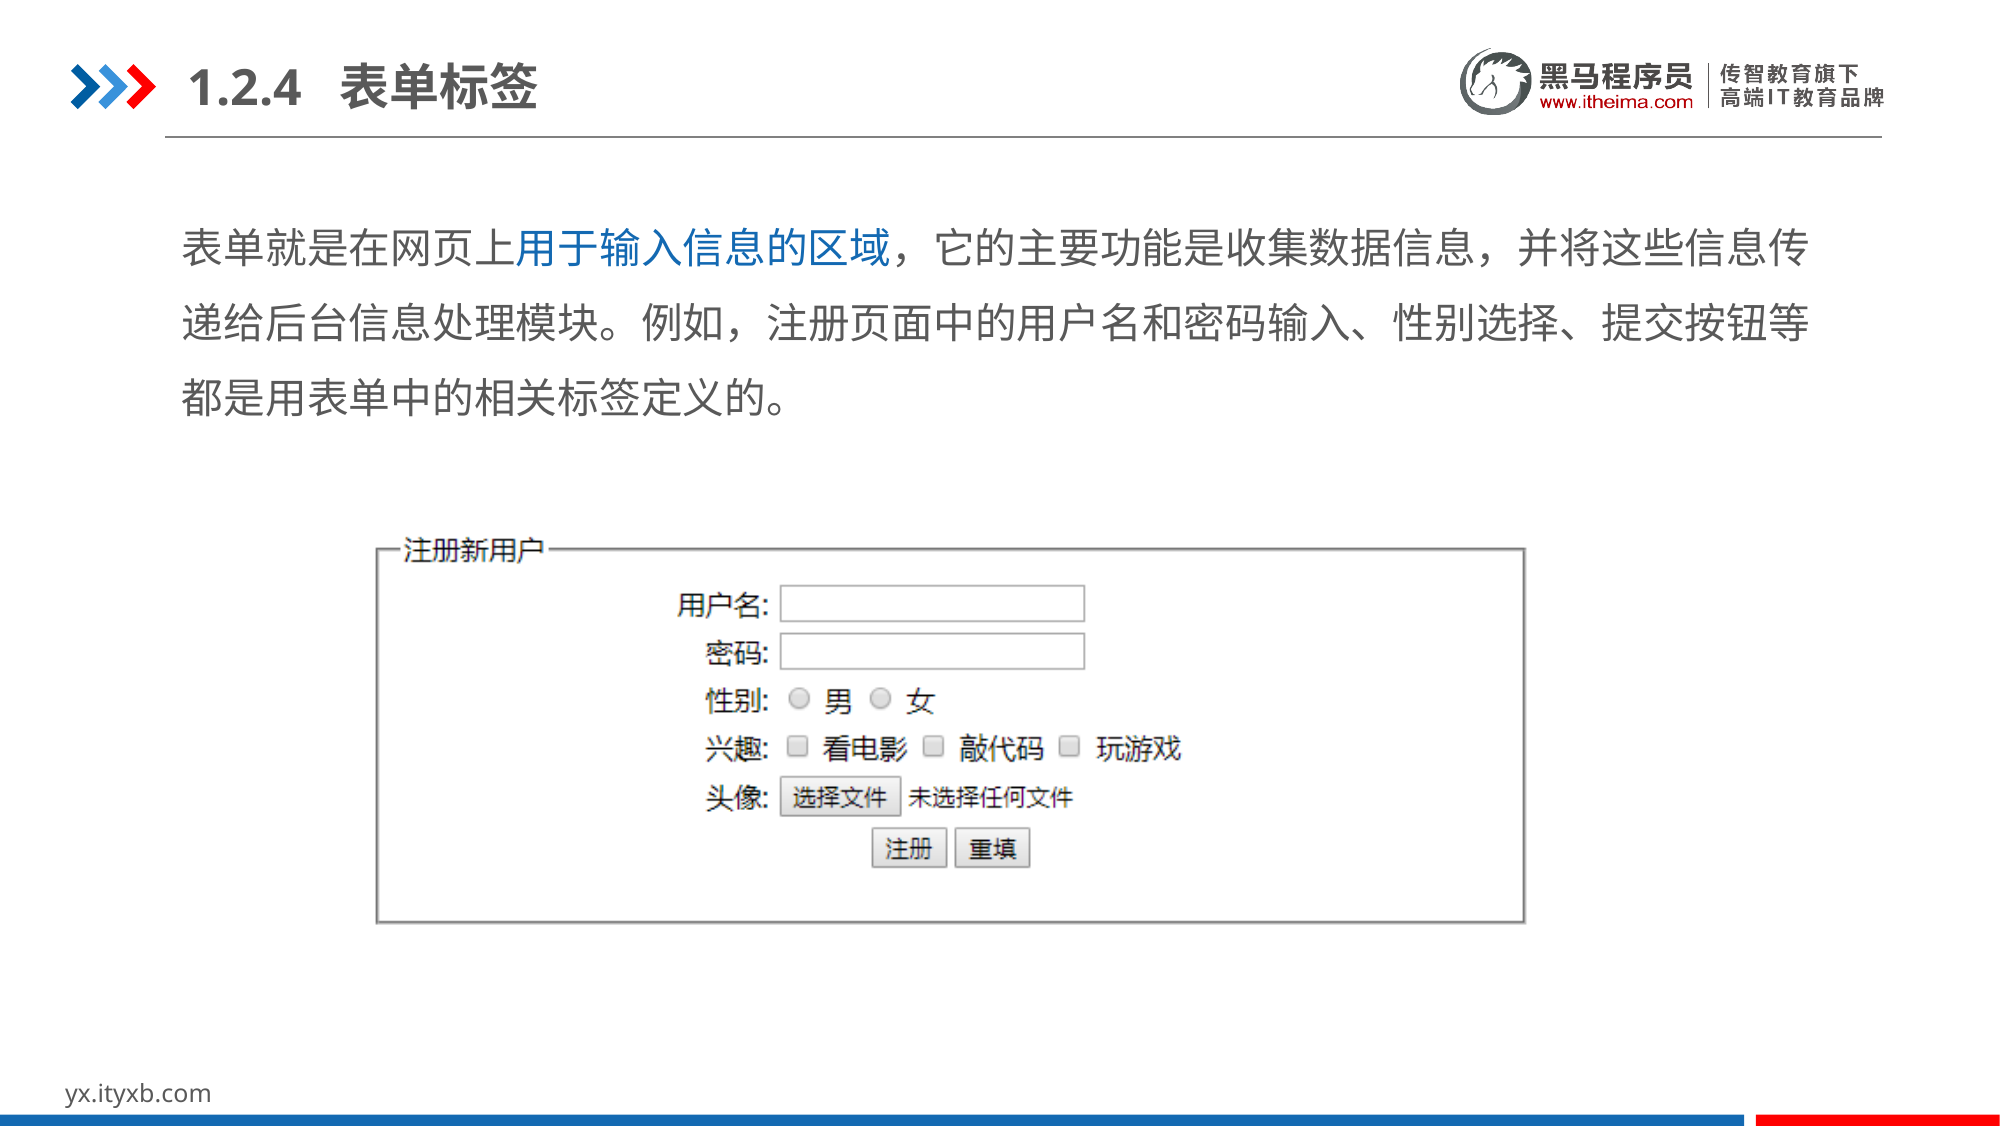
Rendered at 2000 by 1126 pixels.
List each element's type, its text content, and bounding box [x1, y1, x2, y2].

text_box 1.2.4 表单标签 [187, 43, 827, 127]
picture [361, 534, 1532, 932]
text_box 表单就是在网页上用于输入信息的区域，它的主要功能是收集数据信息，并将这些信息传递给后台信息处理模块。例如，注册页面中的用户名和密码输入、性别选择、提交按钮等都是用表单中的相关标签定义的。 [181, 196, 1839, 422]
picture [1460, 48, 1887, 115]
